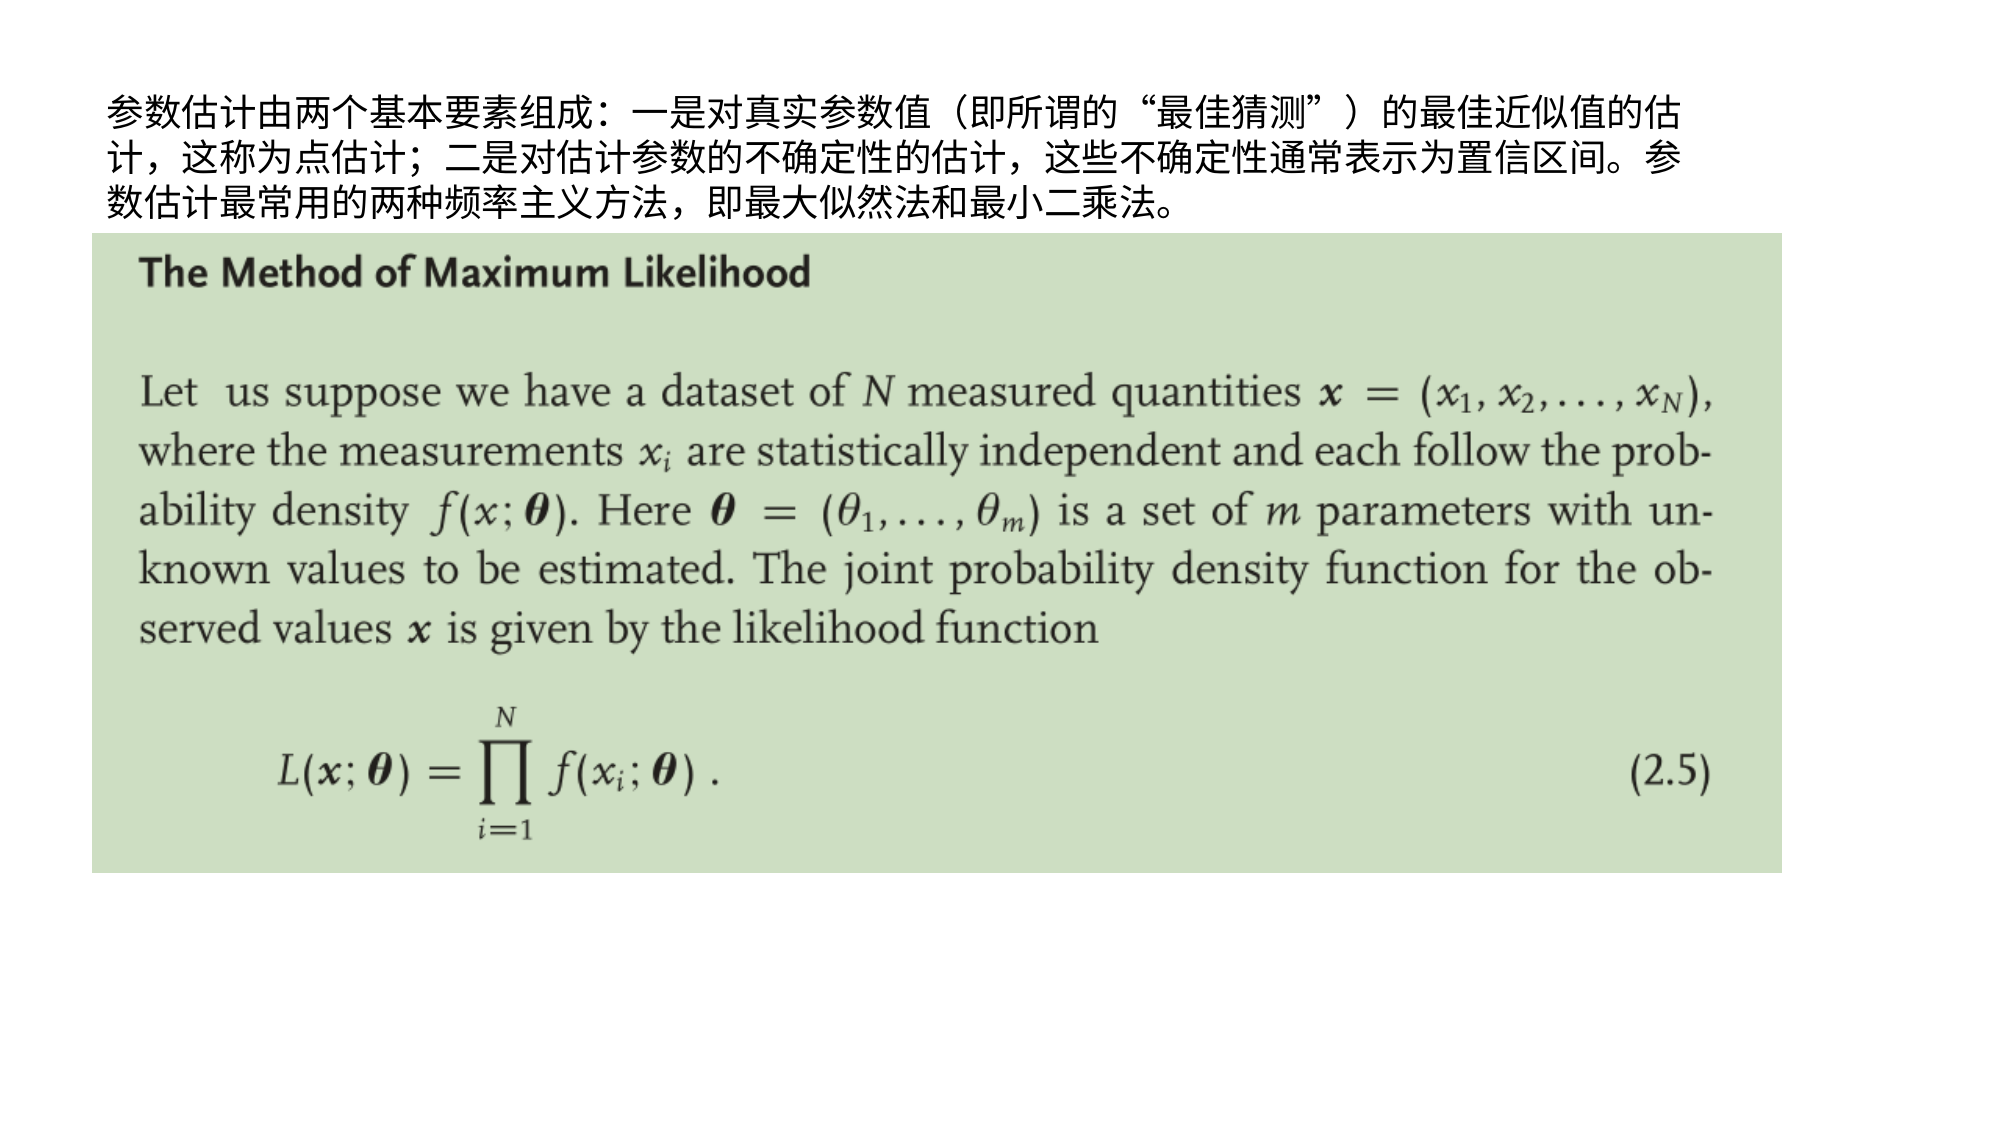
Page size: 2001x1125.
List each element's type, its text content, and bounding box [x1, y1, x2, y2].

text_box 参数估计由两个基本要素组成：一是对真实参数值（即所谓的“最佳猜测”）的最佳近似值的估计，这称为点估计；二是对估计参数的不确定性的估计，这些不确定性通常表示为置信区间。参数估计最常用的两种频率主义方法，即最大似然法和最小二乘法。 [92, 81, 1699, 232]
picture [92, 233, 1782, 873]
